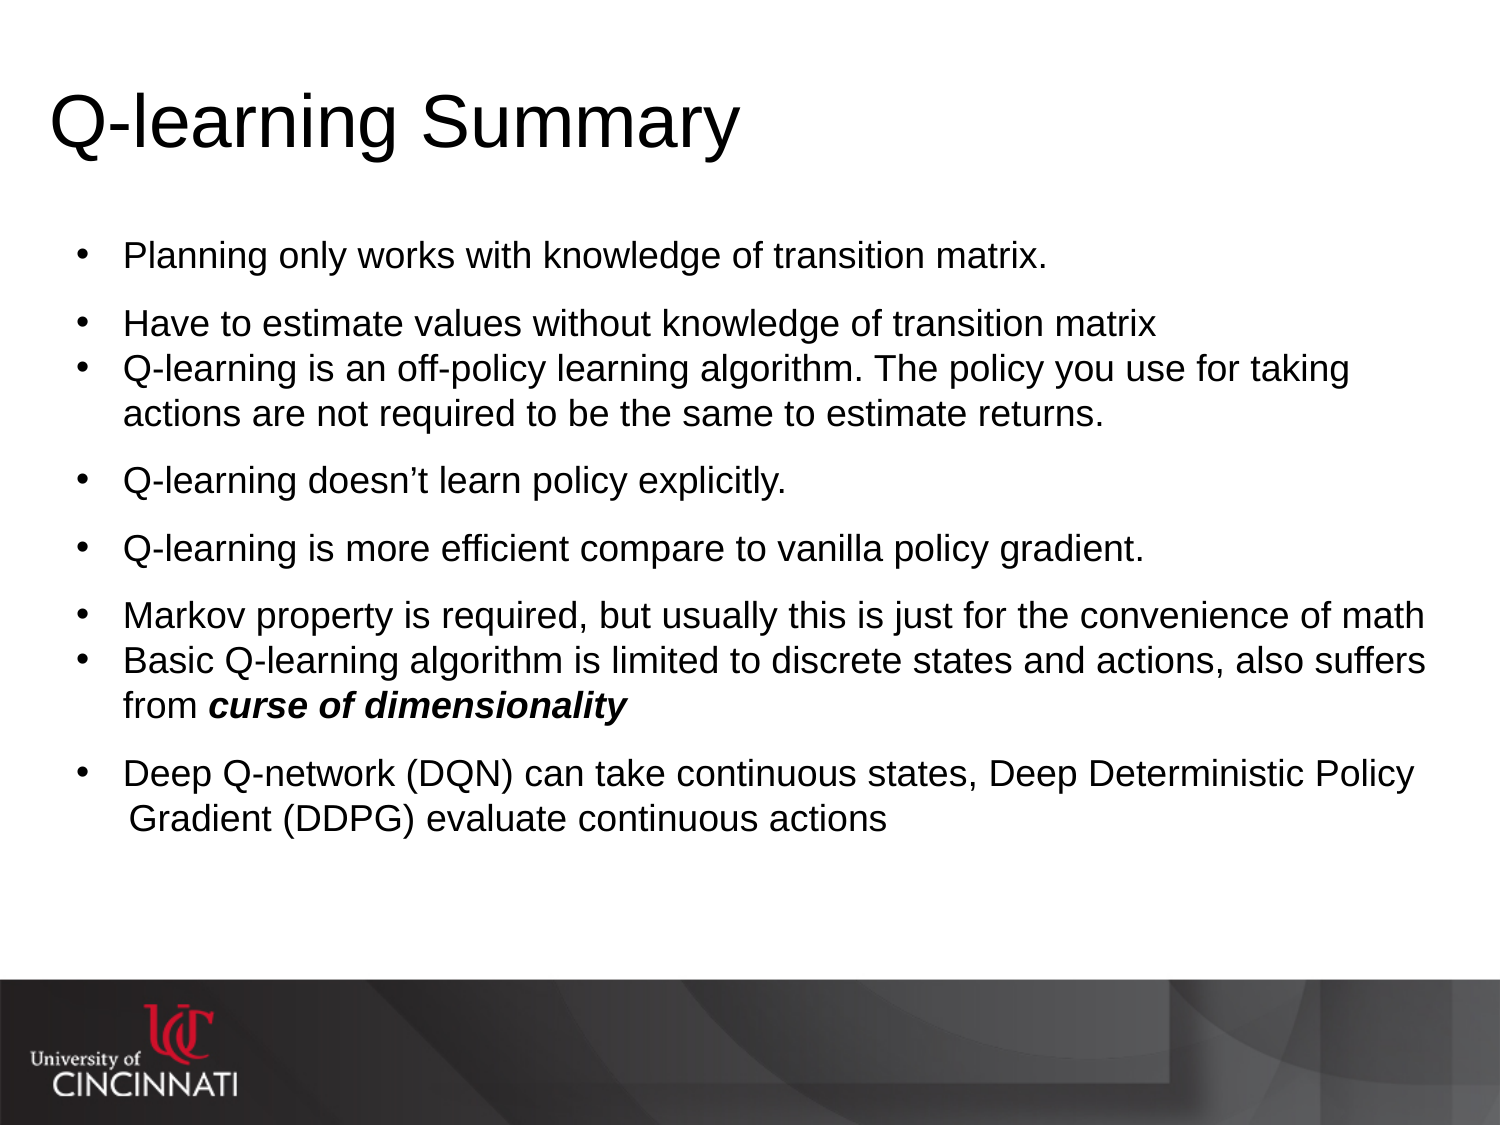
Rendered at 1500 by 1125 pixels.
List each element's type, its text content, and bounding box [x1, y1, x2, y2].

picture [0, 0, 1500, 1125]
title Q-learning Summary [34, 47, 1447, 188]
text_box Planning only works with knowledge of transition matrix. Have to estimate values without knowledge of transition matrix Q-learning is an off-policy learning algorithm. The policy you use for taking actions are not required to be the same to estimate returns. Q-learning doesn’t learn policy explicitly. Q-learning is more efficient compare to vanilla policy gradient. Markov property is required, but usually this is just for the convenience of math Basic Q-learning algorithm is limited to discrete states and actions, also suffers from curse of dimensionality Deep Q-network (DQN) can take continuous states, Deep Deterministic Policy Gradient (DDPG) evaluate continuous actions [61, 201, 1480, 914]
